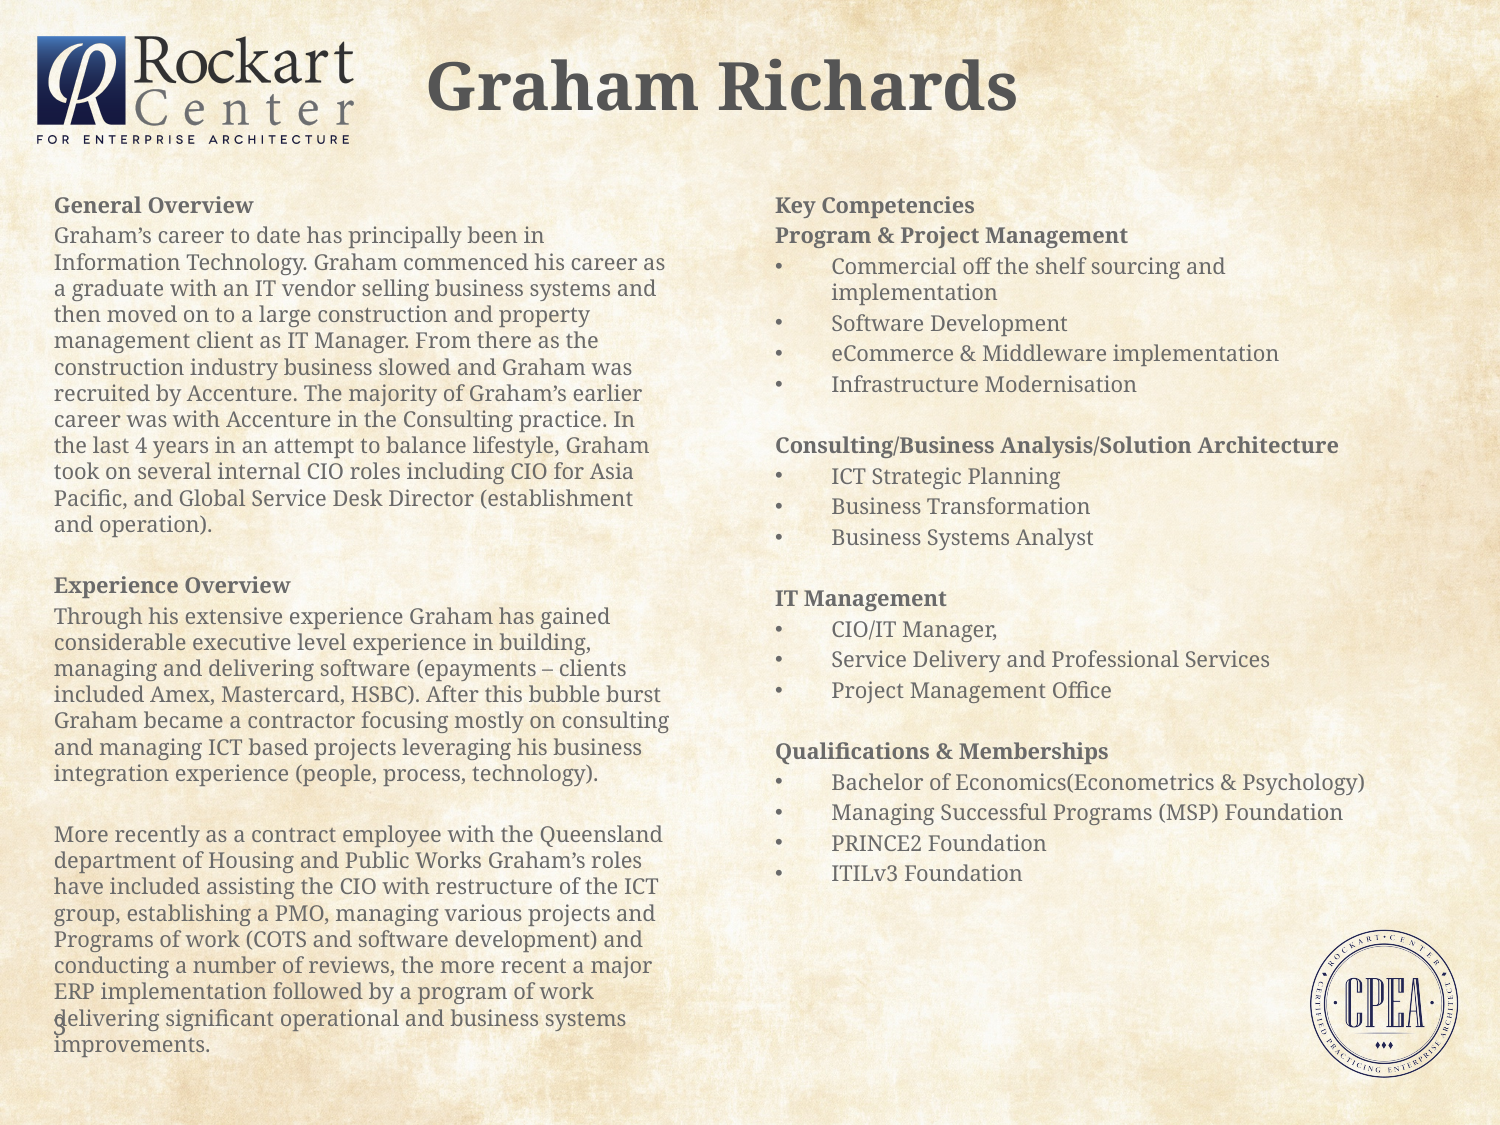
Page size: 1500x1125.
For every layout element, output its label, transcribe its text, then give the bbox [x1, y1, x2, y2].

text_box Key Competencies Program & Project Management Commercial off the shelf sourcing and implementation Software Development eCommerce & Middleware implementation Infrastructure Modernisation Consulting/Business Analysis/Solution Architecture ICT Strategic Planning Business Transformation Business Systems Analyst IT Management CIO/IT Manager, Service Delivery and Professional Services Project Management Office Qualifications & Memberships Bachelor of Economics(Econometrics & Psychology) Managing Successful Programs (MSP) Foundation PRINCE2 Foundation ITILv3 Foundation [760, 184, 1407, 937]
title Graham Richards [39, 36, 1407, 163]
picture [0, 0, 1500, 1125]
slide_number 3 [37, 997, 388, 1058]
list General Overview Graham’s career to date has principally been in Information Technology. Graham commenced his career as a graduate with an IT vendor selling business systems and then moved on to a large construction and property management client as IT Manager. From there as the construction industry business slowed and Graham was recruited by Accenture. The majority of Graham’s earlier career was with Accenture in the Consulting practice. In the last 4 years in an attempt to balance lifestyle, Graham took on several internal CIO roles including CIO for Asia Pacific, and Global Service Desk Director (establishment and operation). Experience Overview Through his extensive experience Graham has gained considerable executive level experience in building, managing and delivering software (epayments – clients included Amex, Mastercard, HSBC). After this bubble burst Graham became a contractor focusing mostly on consulting and managing ICT based projects leveraging his business integration experience (people, process, technology). More recently as a contract employee with the Queensland department of Housing and Public Works Graham’s roles have included assisting the CIO with restructure of the ICT group, establishing a PMO, managing various projects and Programs of work (COTS and software development) and conducting a number of reviews, the more recent a major ERP implementation followed by a program of work delivering significant operational and business systems improvements. [39, 184, 686, 937]
